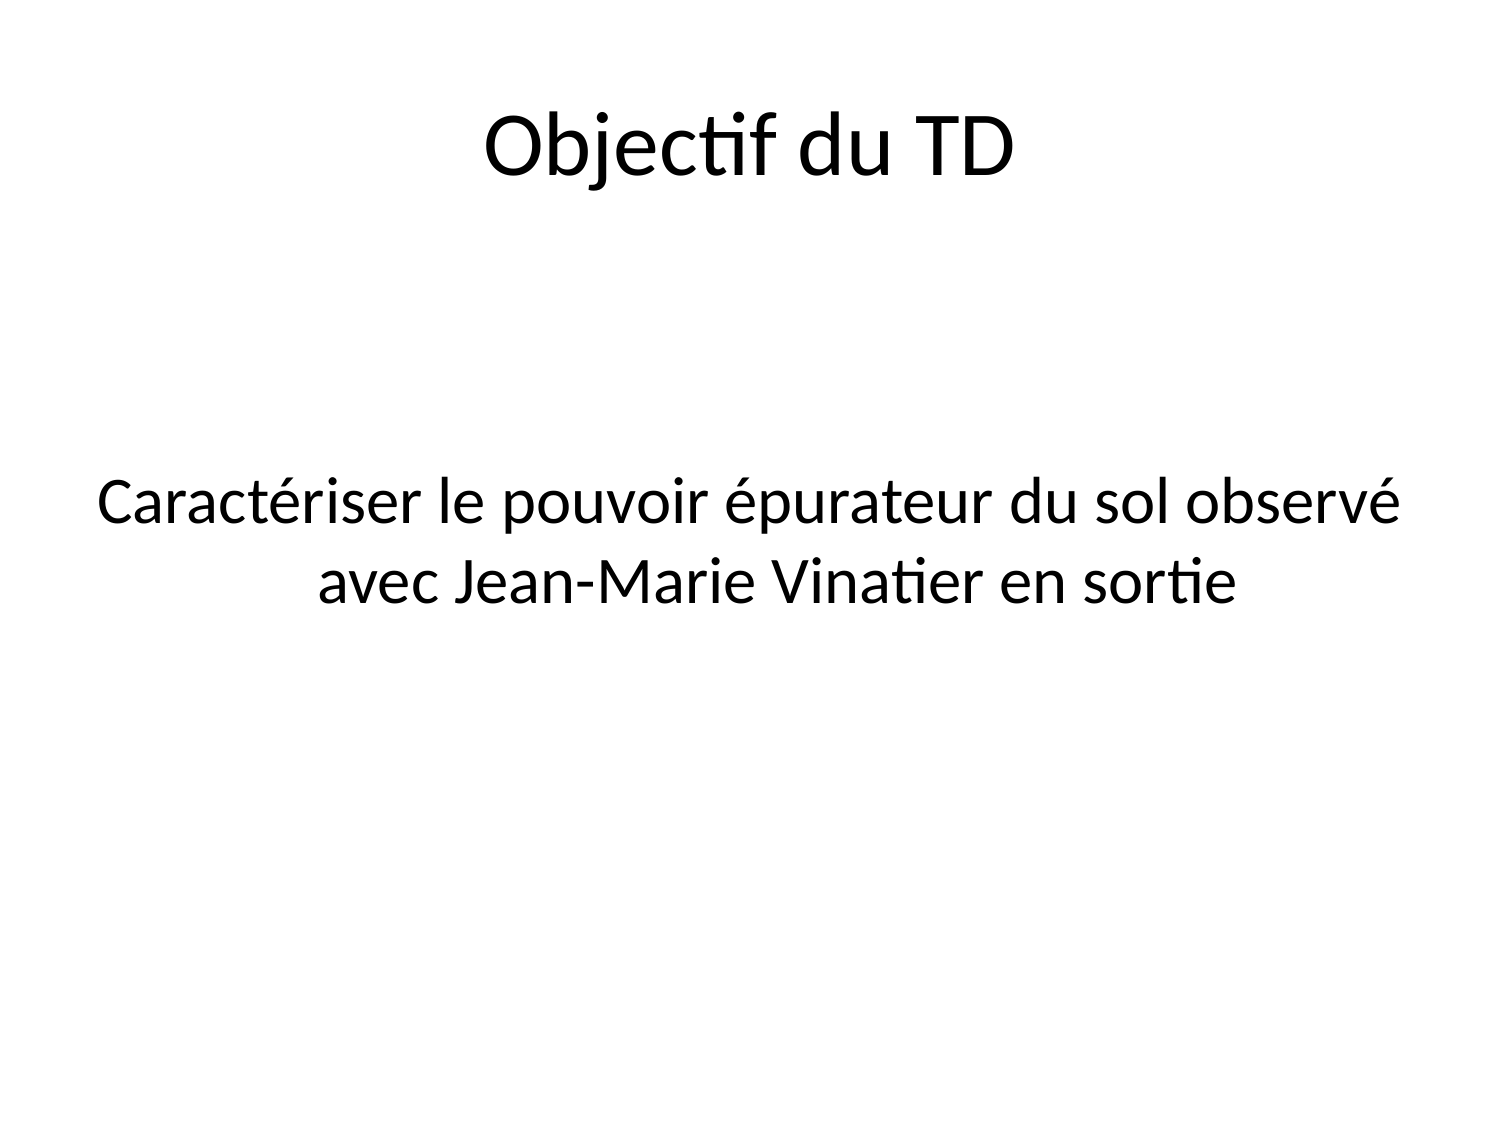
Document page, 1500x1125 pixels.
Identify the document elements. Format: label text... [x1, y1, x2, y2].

title Objectif du TD [75, 45, 1425, 233]
list Caractériser le pouvoir épurateur du sol observé avec Jean-Marie Vinatier en sortie [75, 262, 1425, 1005]
